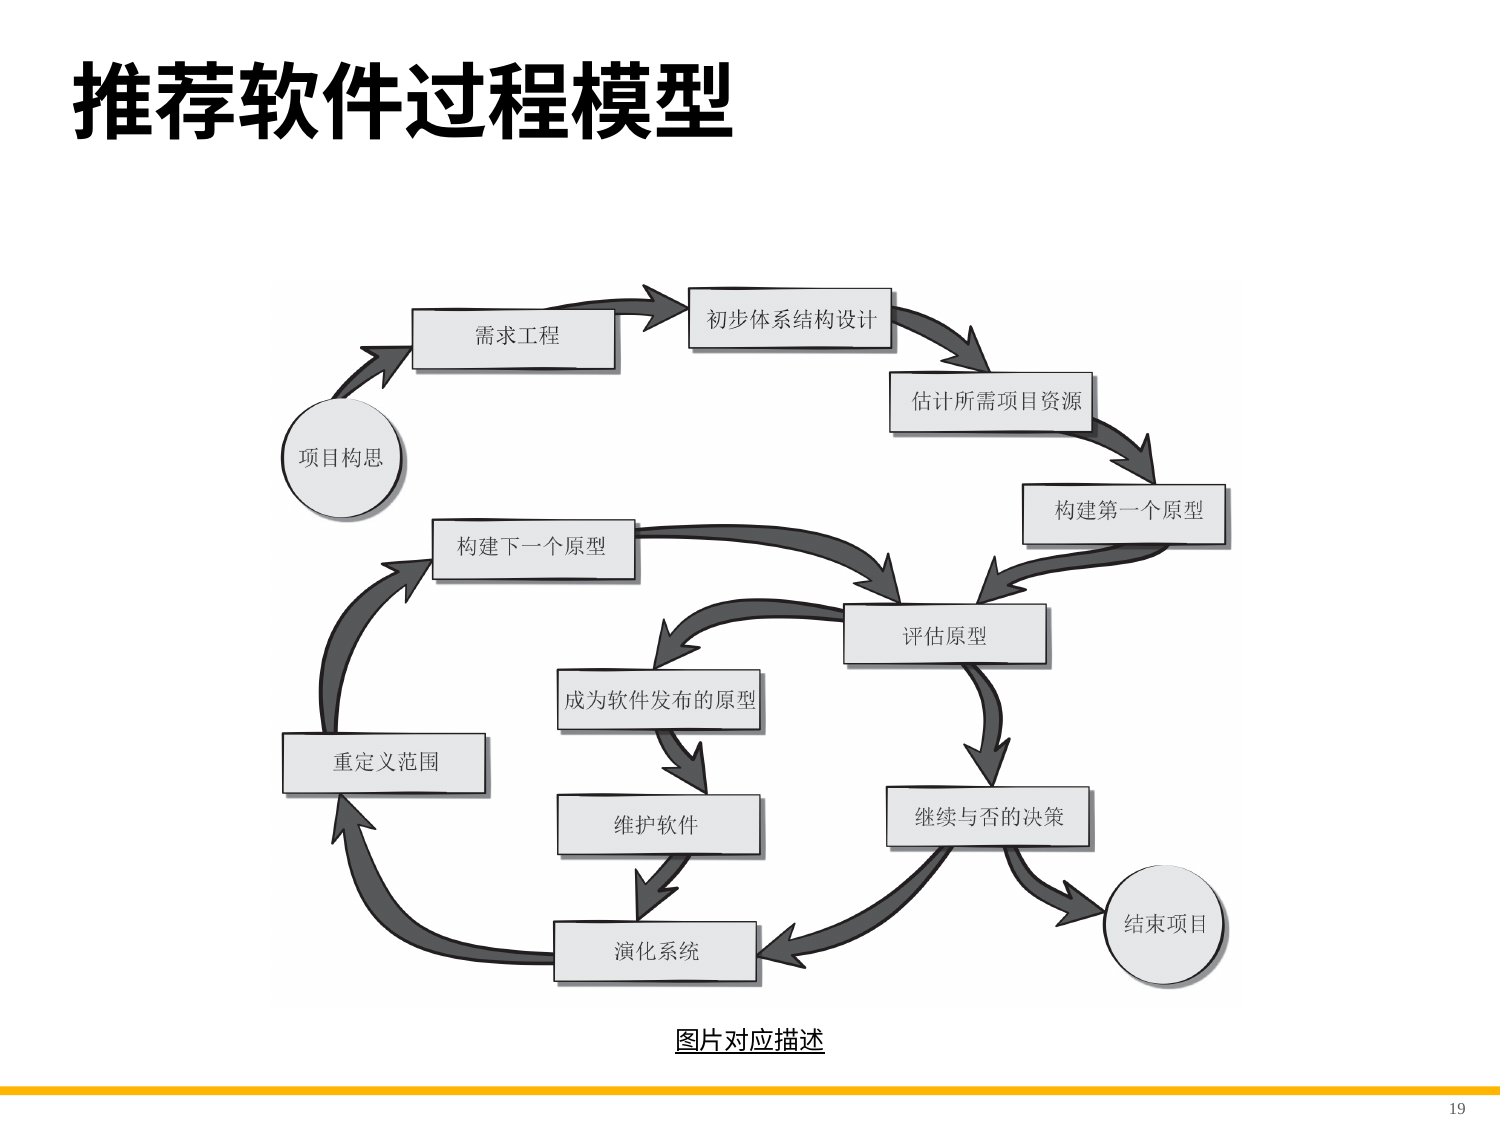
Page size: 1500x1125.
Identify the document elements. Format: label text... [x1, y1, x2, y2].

picture [267, 280, 1241, 1009]
list 图片对应描述 [511, 1037, 989, 1069]
slide_number 19 [1415, 1094, 1474, 1122]
title 推荐软件过程模型 [56, 16, 1444, 196]
